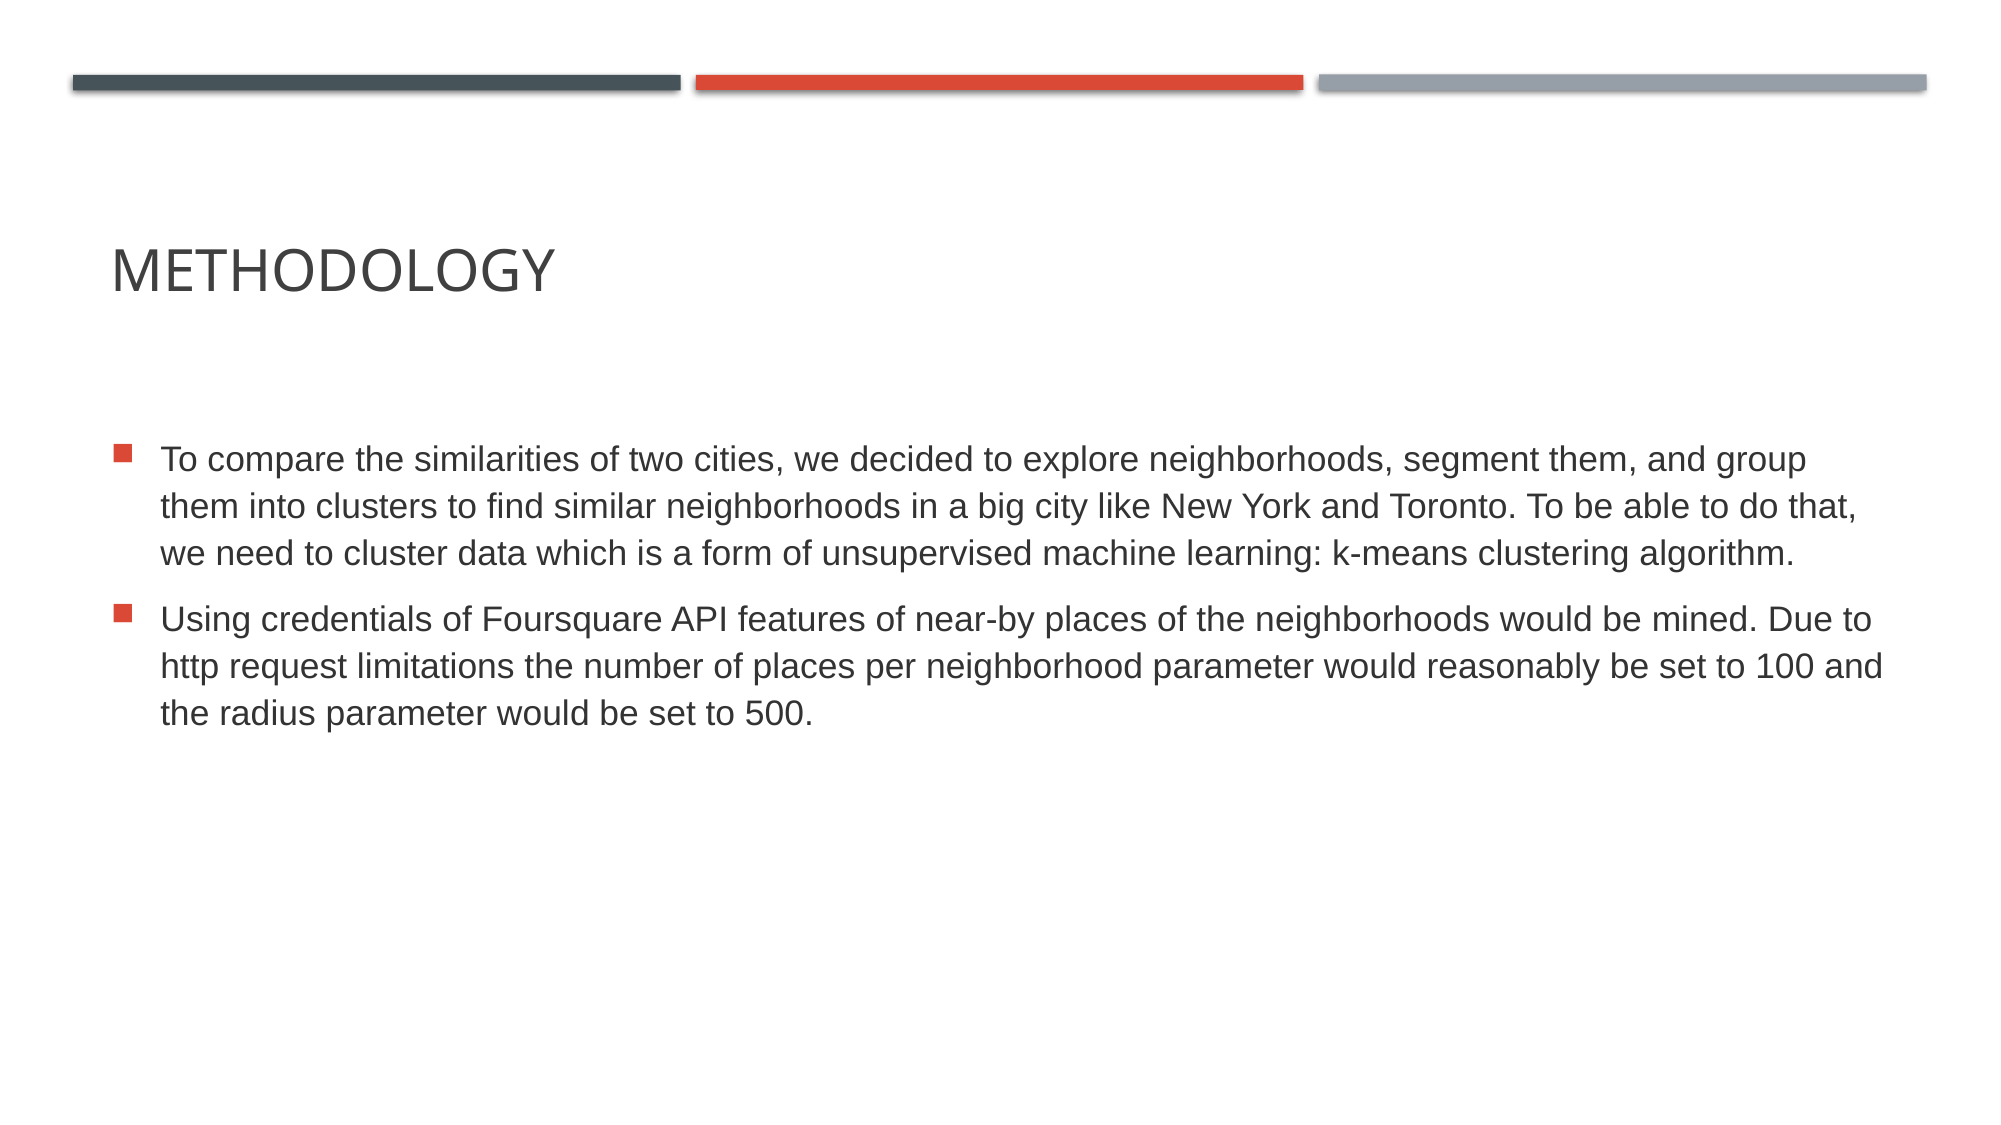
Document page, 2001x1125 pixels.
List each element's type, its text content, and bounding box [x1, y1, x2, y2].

title Methodology [95, 115, 1905, 311]
list To compare the similarities of two cities, we decided to explore neighborhoods, segment them, and group them into clusters to find similar neighborhoods in a big city like New York and Toronto. To be able to do that, we need to cluster data which is a form of unsupervised machine learning: k-means clustering algorithm. Using credentials of Foursquare API features of near-by places of the neighborhoods would be mined. Due to http request limitations the number of places per neighborhood parameter would reasonably be set to 100 and the radius parameter would be set to 500. [95, 383, 1905, 981]
